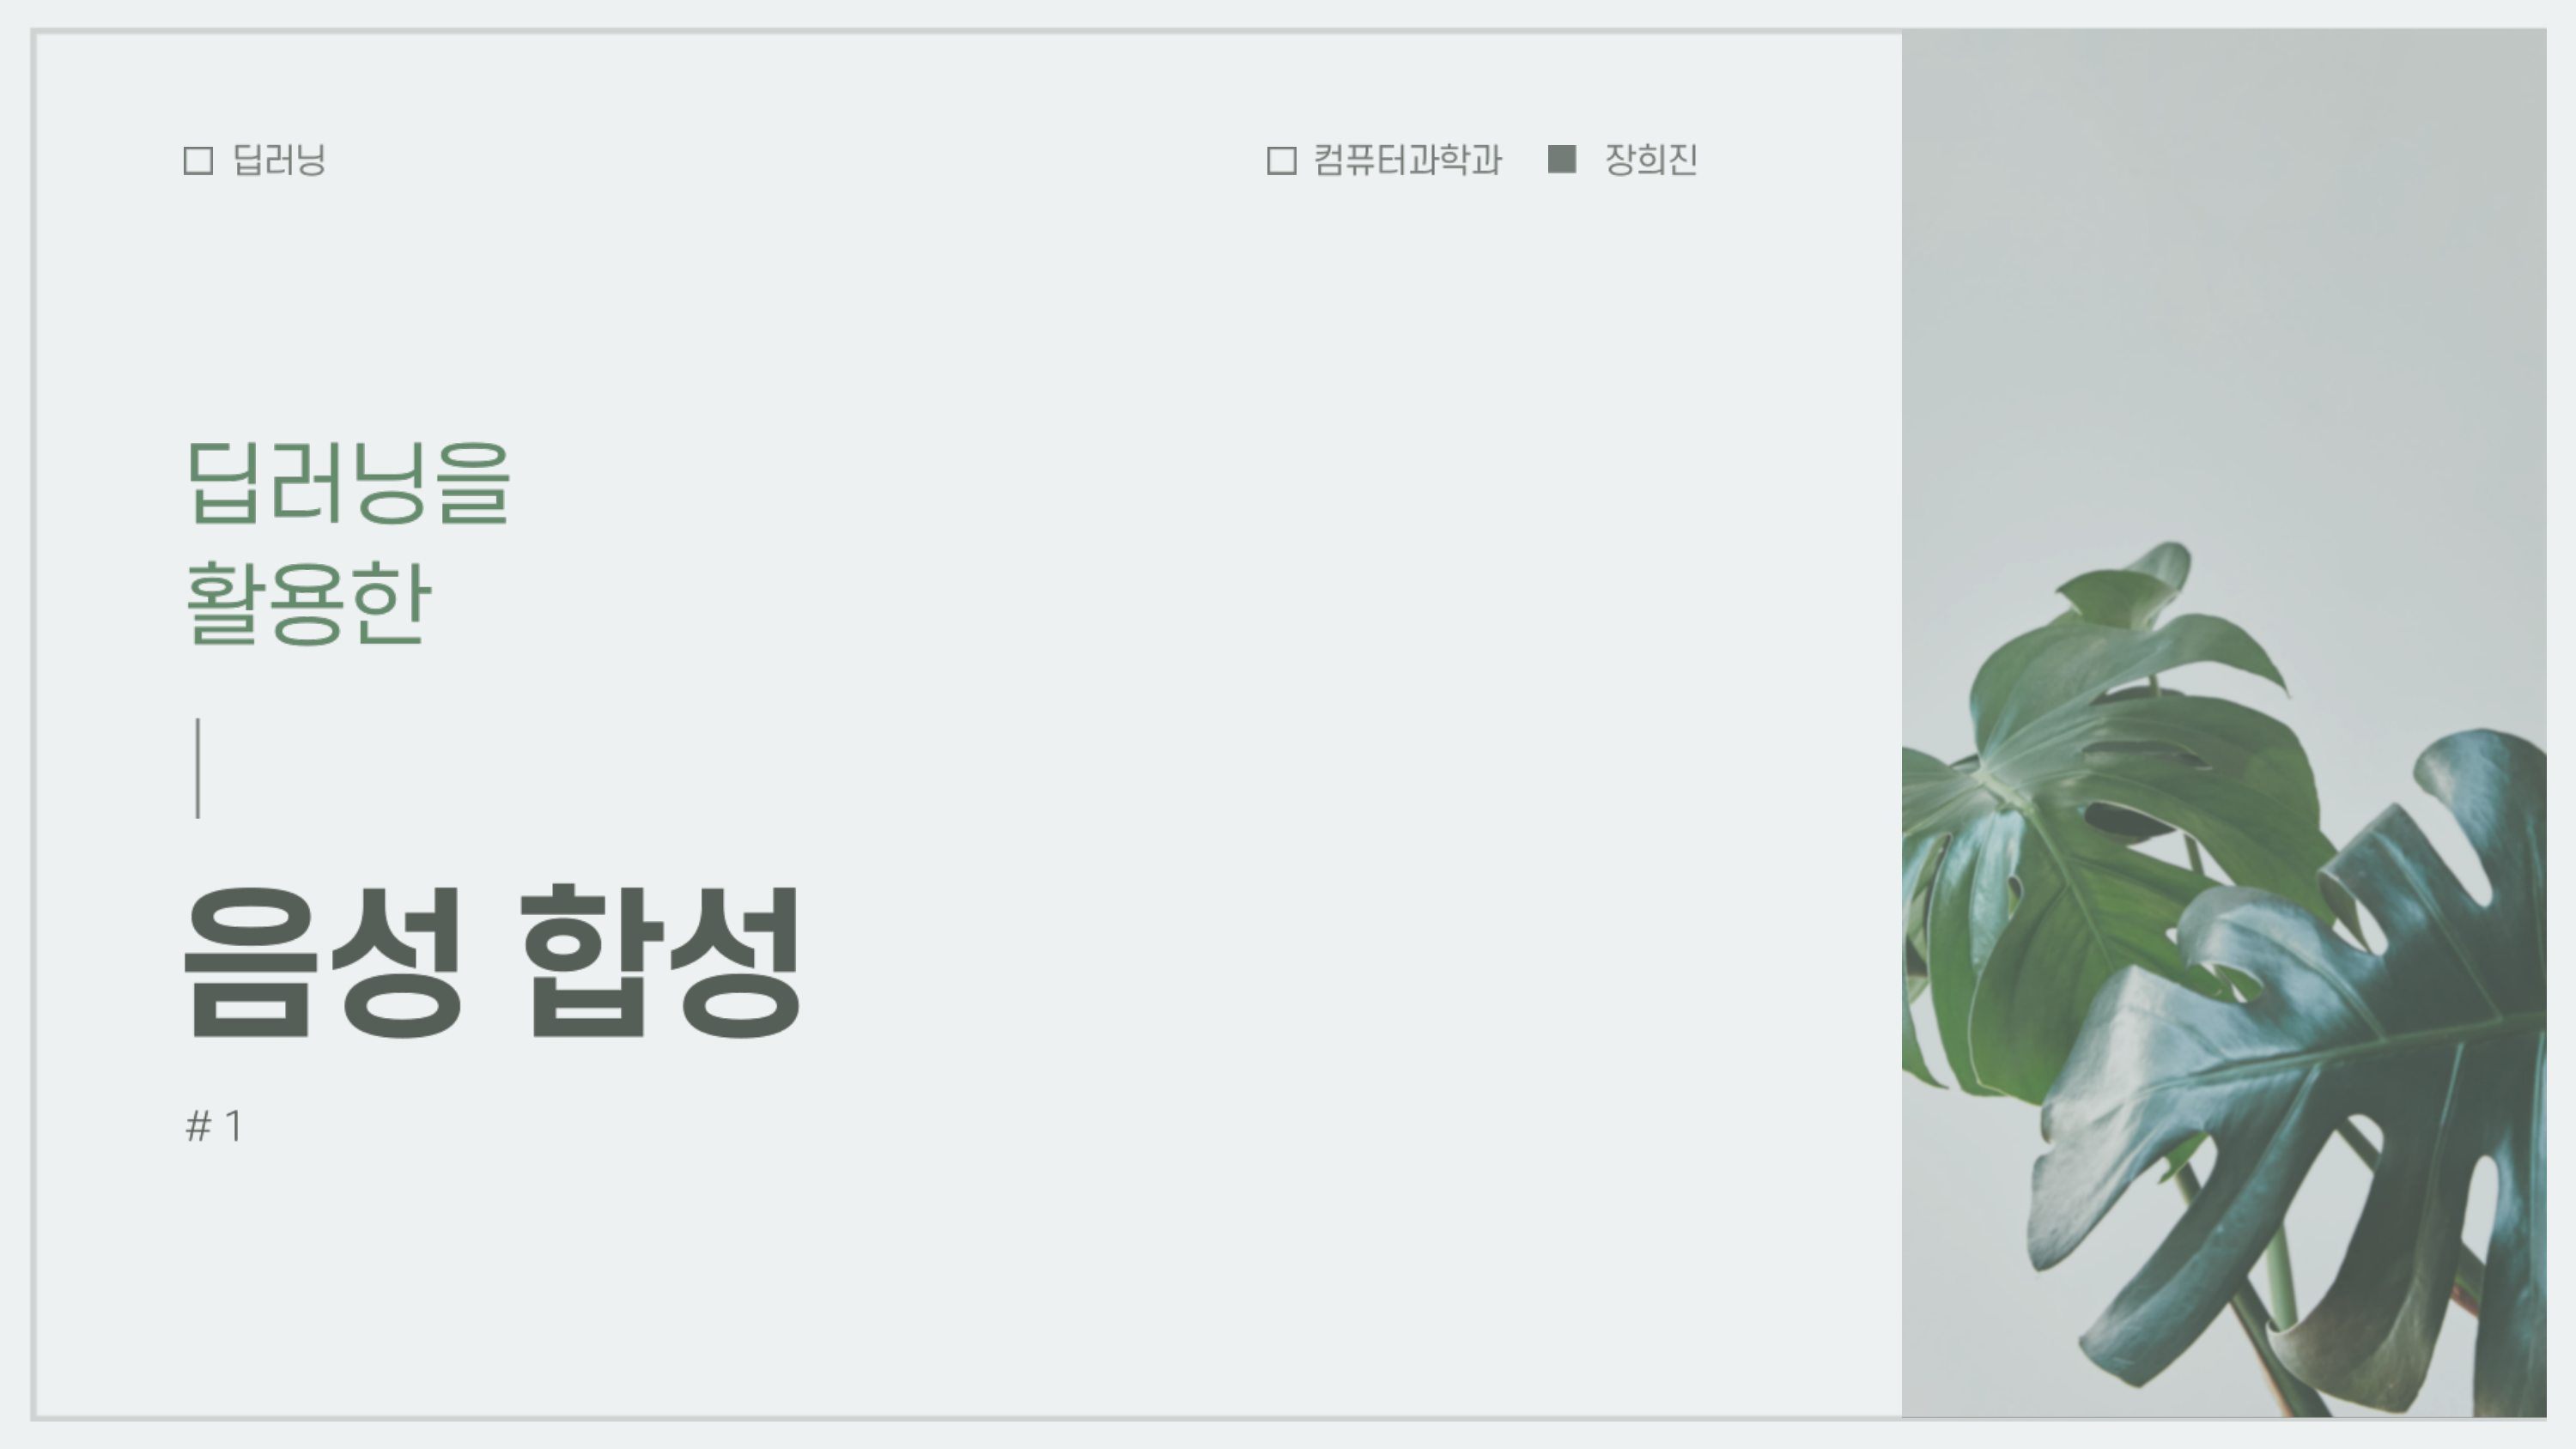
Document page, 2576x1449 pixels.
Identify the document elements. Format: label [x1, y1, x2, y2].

picture [1581, 130, 1723, 192]
picture [227, 130, 349, 192]
text_box [147, 763, 248, 773]
picture [1308, 130, 1522, 192]
text_box [1547, 145, 1577, 174]
picture [168, 406, 567, 704]
text_box [1902, 29, 2547, 1420]
text_box [183, 147, 213, 176]
text_box [1267, 147, 1297, 176]
picture [150, 823, 901, 1162]
text_box [29, 26, 2547, 1422]
